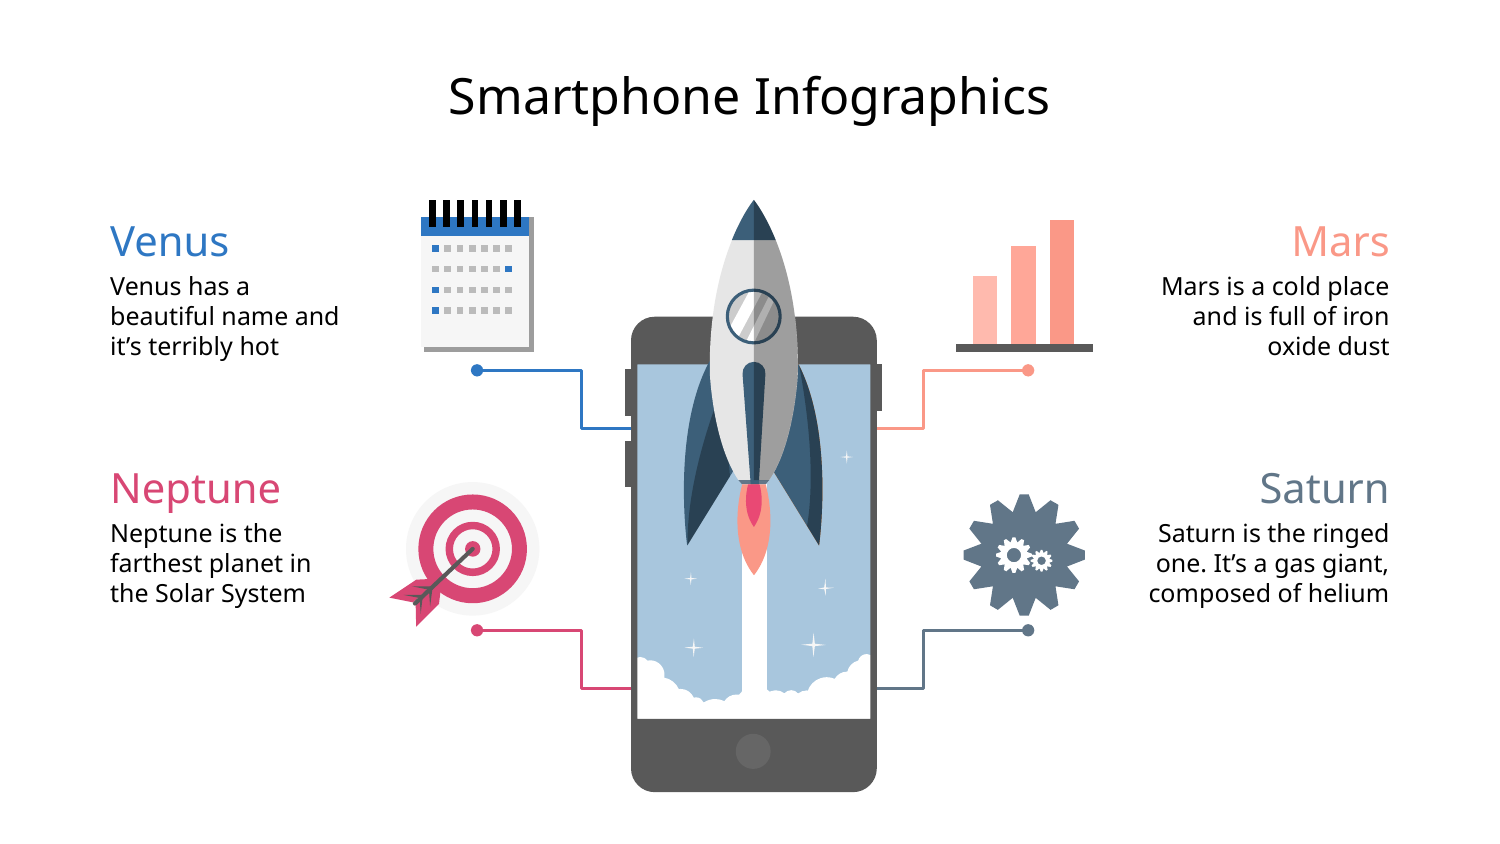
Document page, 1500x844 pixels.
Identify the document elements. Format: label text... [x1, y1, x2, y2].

title Smartphone Infographics [348, 63, 1152, 127]
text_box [109, 199, 1391, 793]
